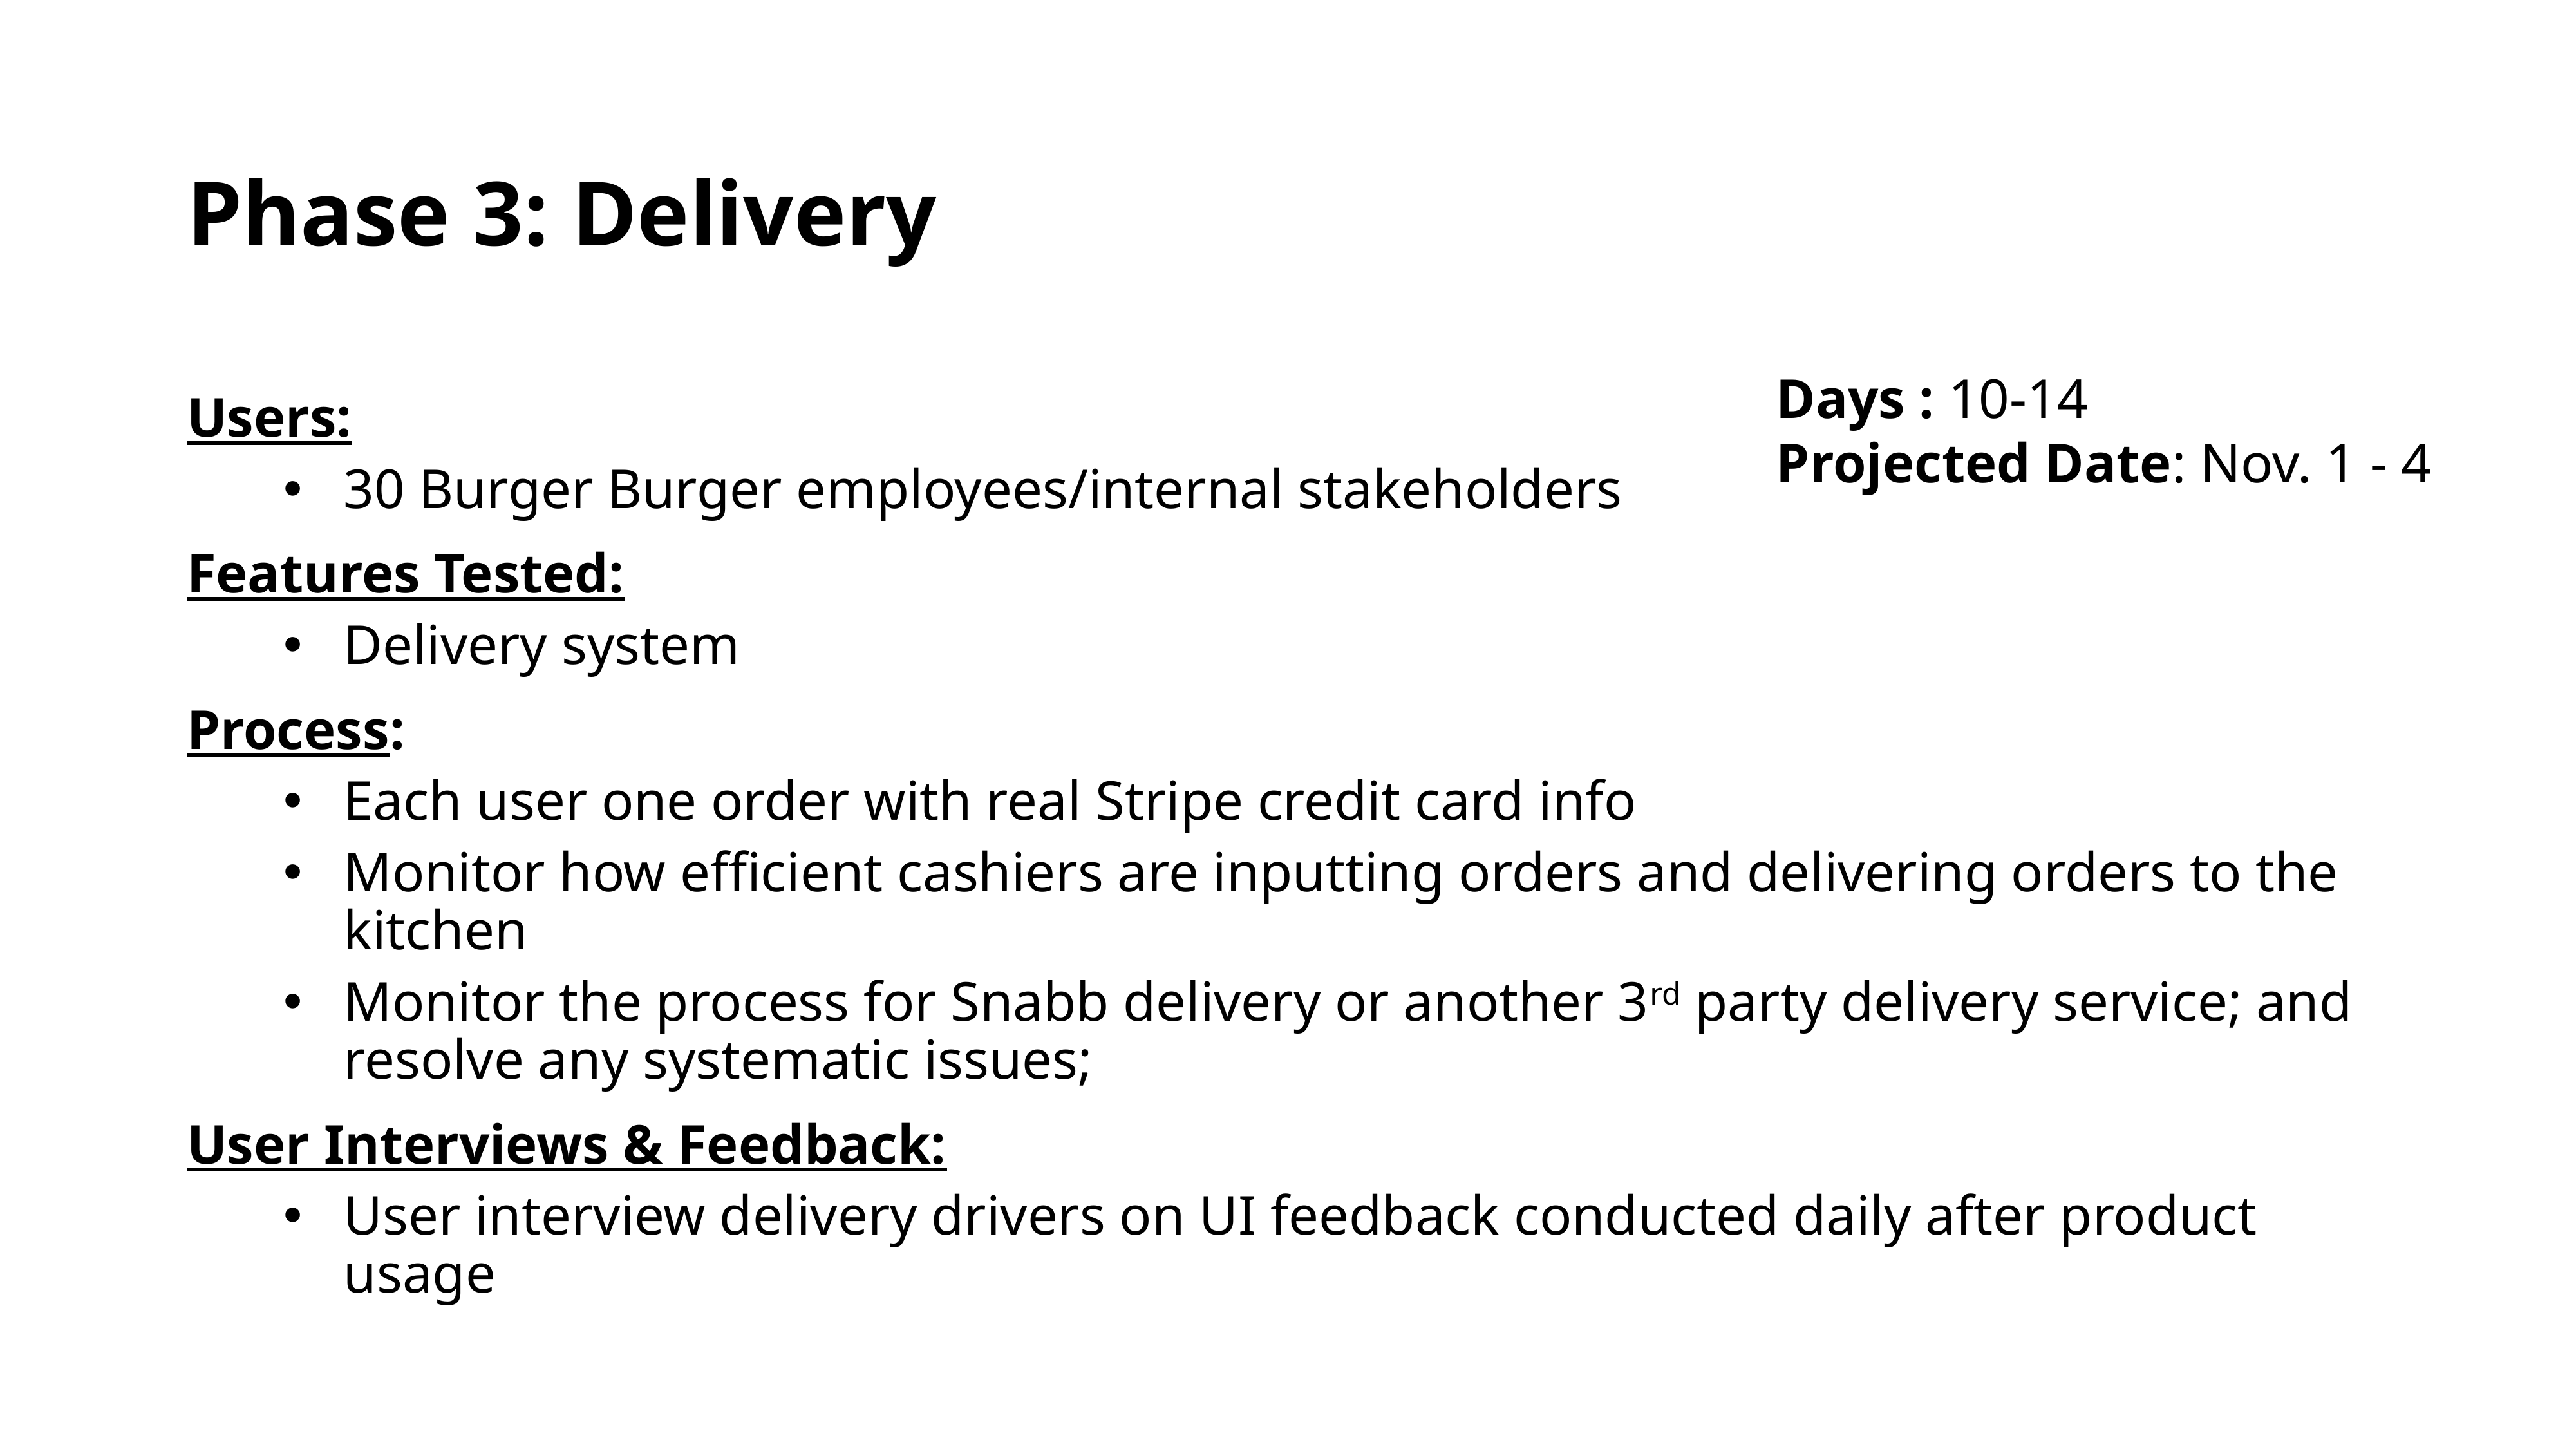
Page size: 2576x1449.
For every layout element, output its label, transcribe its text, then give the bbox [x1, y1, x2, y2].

list Users: 30 Burger Burger employees/internal stakeholders Features Tested: Delivery system Process: Each user one order with real Stripe credit card info Monitor how efficient cashiers are inputting orders and delivering orders to the kitchen Monitor the process for Snabb delivery or another 3rd party delivery service; and resolve any systematic issues; User Interviews & Feedback: User interview delivery drivers on UI feedback conducted daily after product usage [177, 385, 2399, 1305]
title Phase 3: Delivery [177, 77, 2399, 357]
text_box Days : 10-14 Projected Date: Nov. 1 - 4 [1766, 359, 2576, 498]
